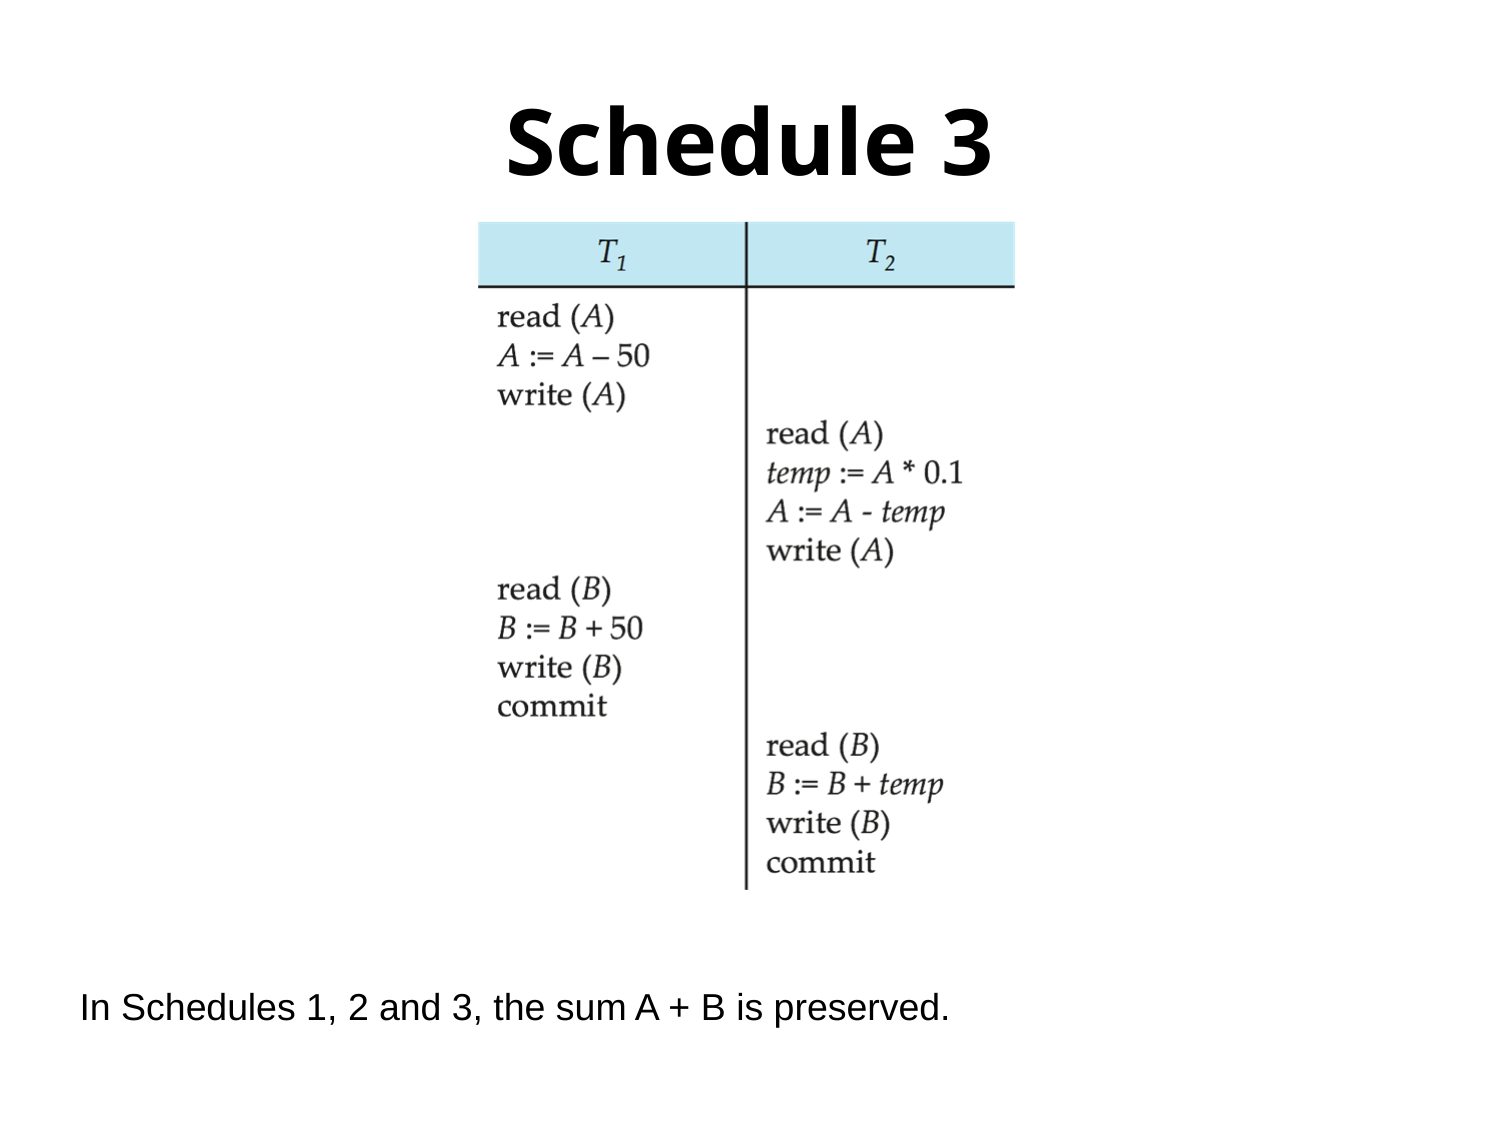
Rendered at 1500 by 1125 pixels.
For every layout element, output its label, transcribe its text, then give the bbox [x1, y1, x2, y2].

text_box In Schedules 1, 2 and 3, the sum A + B is preserved. [64, 975, 1424, 1036]
title Schedule 3 [75, 45, 1425, 233]
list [477, 219, 1016, 891]
